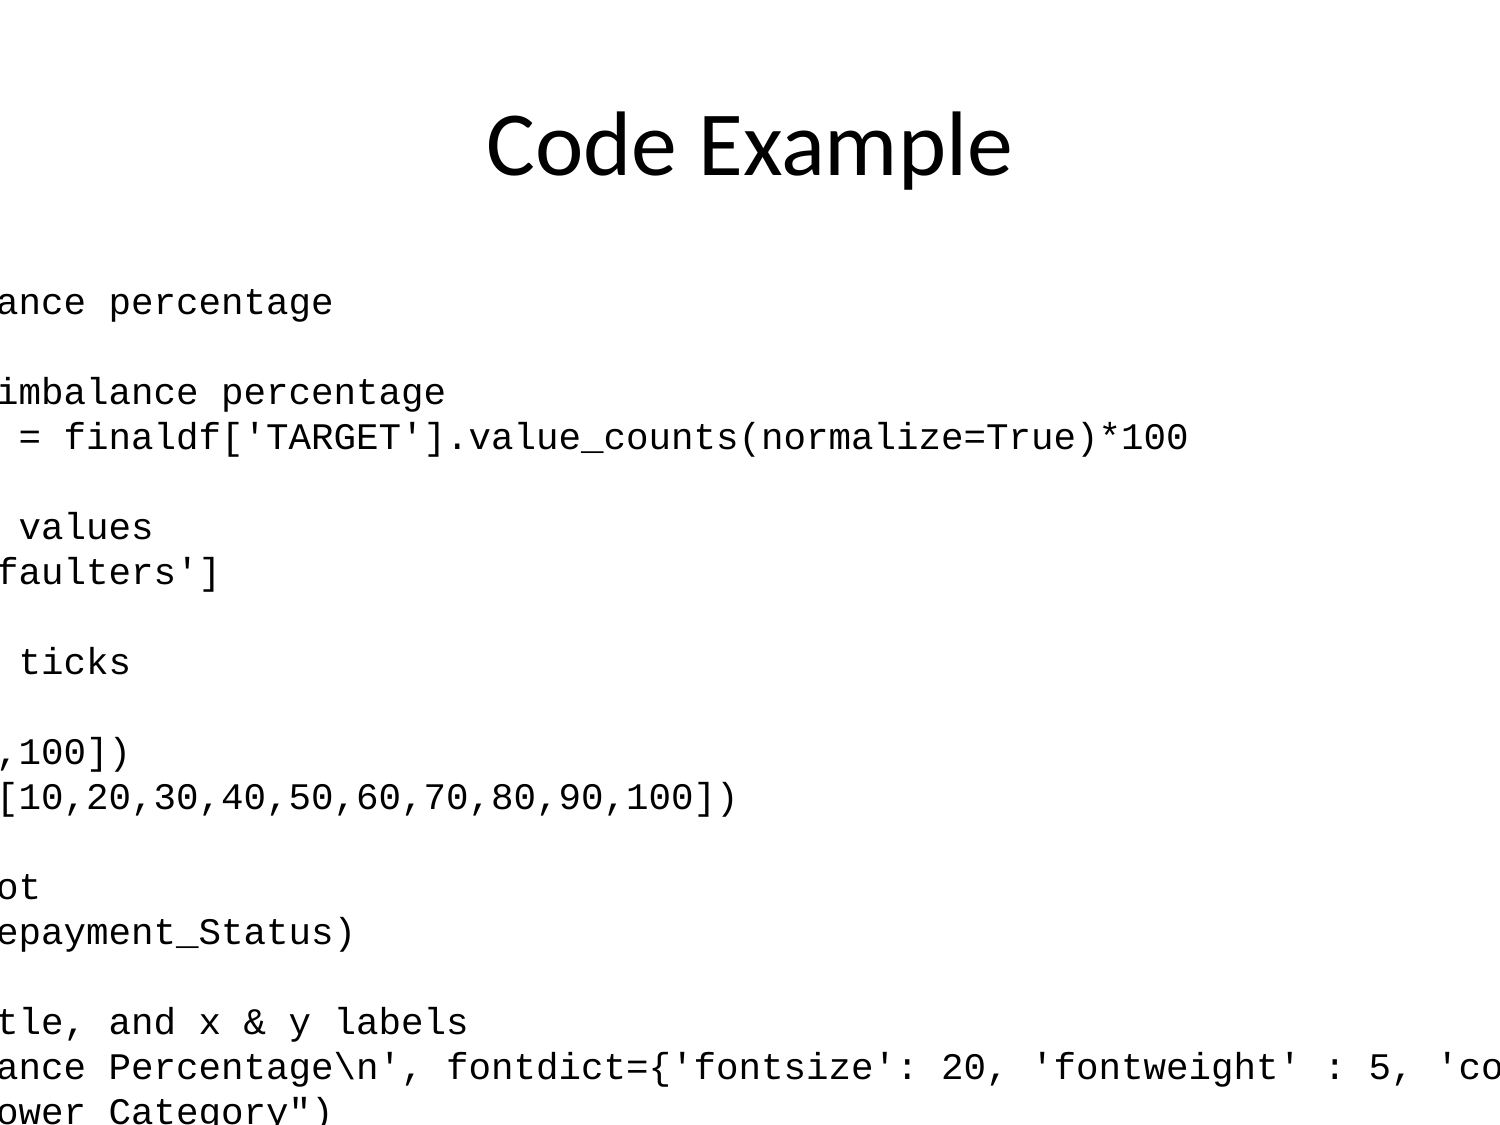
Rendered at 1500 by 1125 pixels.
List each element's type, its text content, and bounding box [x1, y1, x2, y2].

title Code Example [75, 45, 1425, 224]
text_box # Plotting imbalance percentage #Extracting the imbalance percentage Repayment_Status = finaldf['TARGET'].value_counts(normalize=True)*100 # Defining the x values x= ['Others','Defaulters'] # Defining the y ticks axes= plt.axes() axes.set_ylim([0,100]) axes.set_yticks([10,20,30,40,50,60,70,80,90,100]) # Plotting barplot sns.barplot(x, Repayment_Status) # Adding plot title, and x & y labels plt.title('Imbalance Percentage\n', fontdict={'fontsize': 20, 'fontweight' : 5, 'color' : 'Brown'}) plt.xlabel("Borrower Category") plt.ylabel("Percentage") # Displaying the plot plt.show() [0, 224, 1500, 1125]
